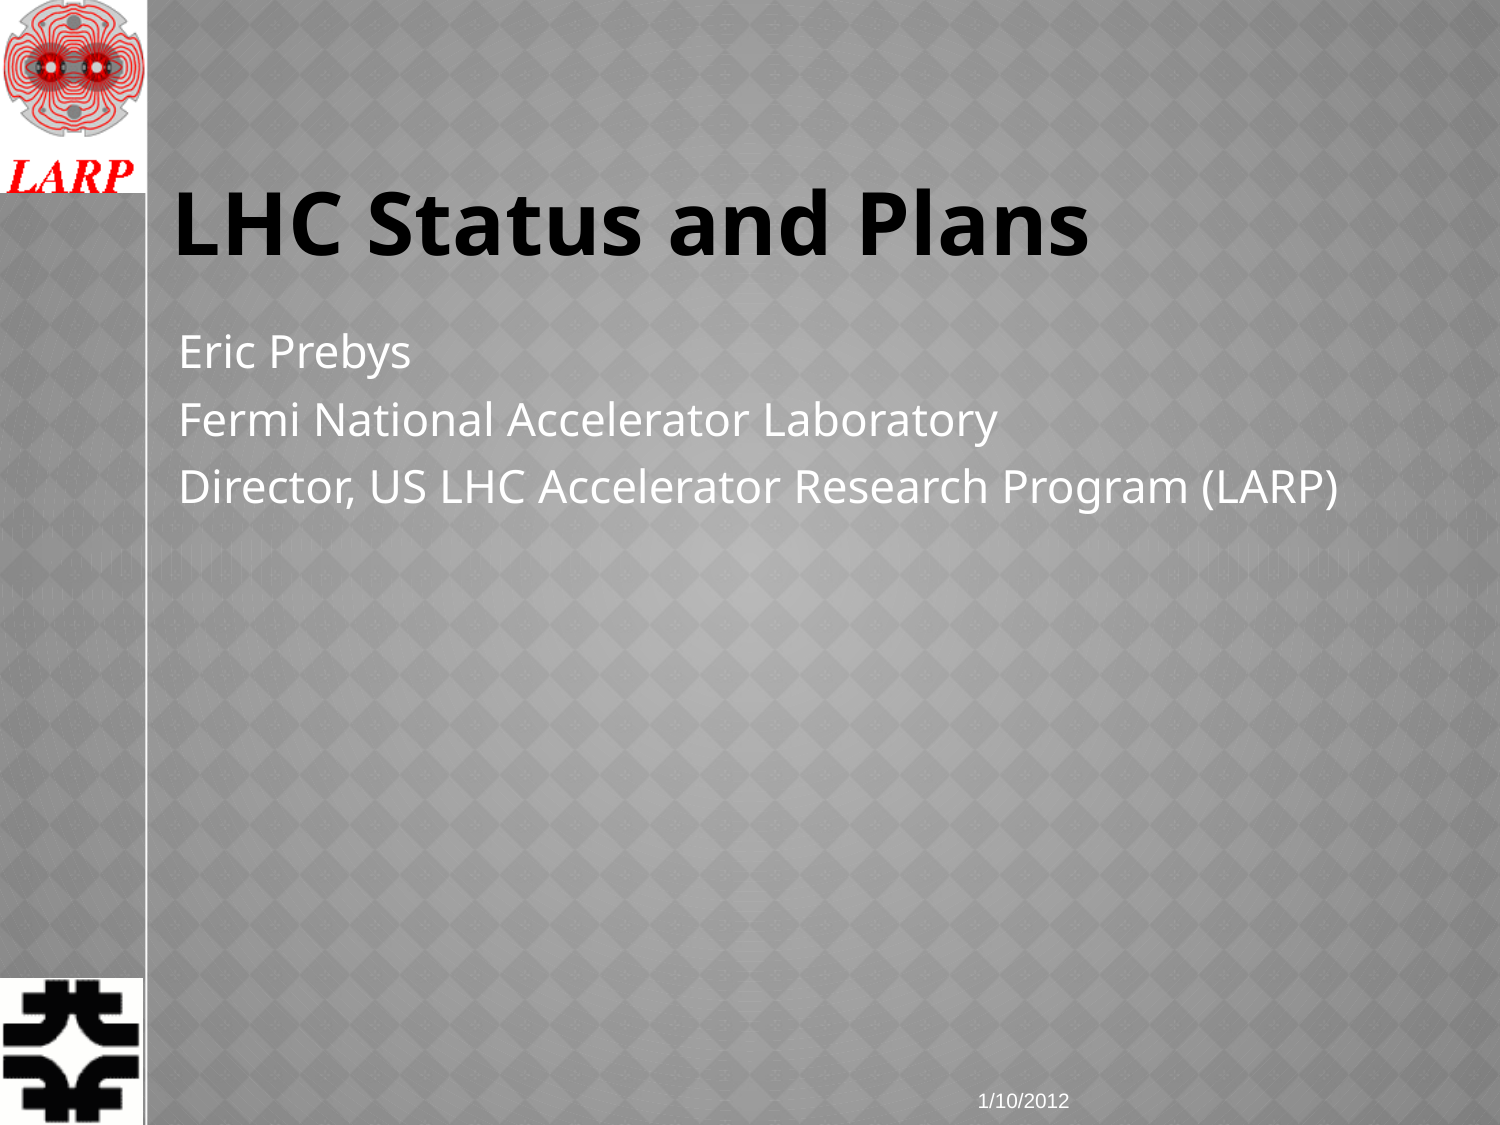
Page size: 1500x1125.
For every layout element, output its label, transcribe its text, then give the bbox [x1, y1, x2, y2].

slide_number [963, 1075, 1292, 1114]
title LHC Status and Plans [164, 122, 1198, 273]
subtitle Eric Prebys Fermi National Accelerator Laboratory Director, US LHC Accelerator Research Program (LARP) [170, 322, 1419, 505]
picture [0, 0, 146, 193]
picture [0, 978, 143, 1125]
